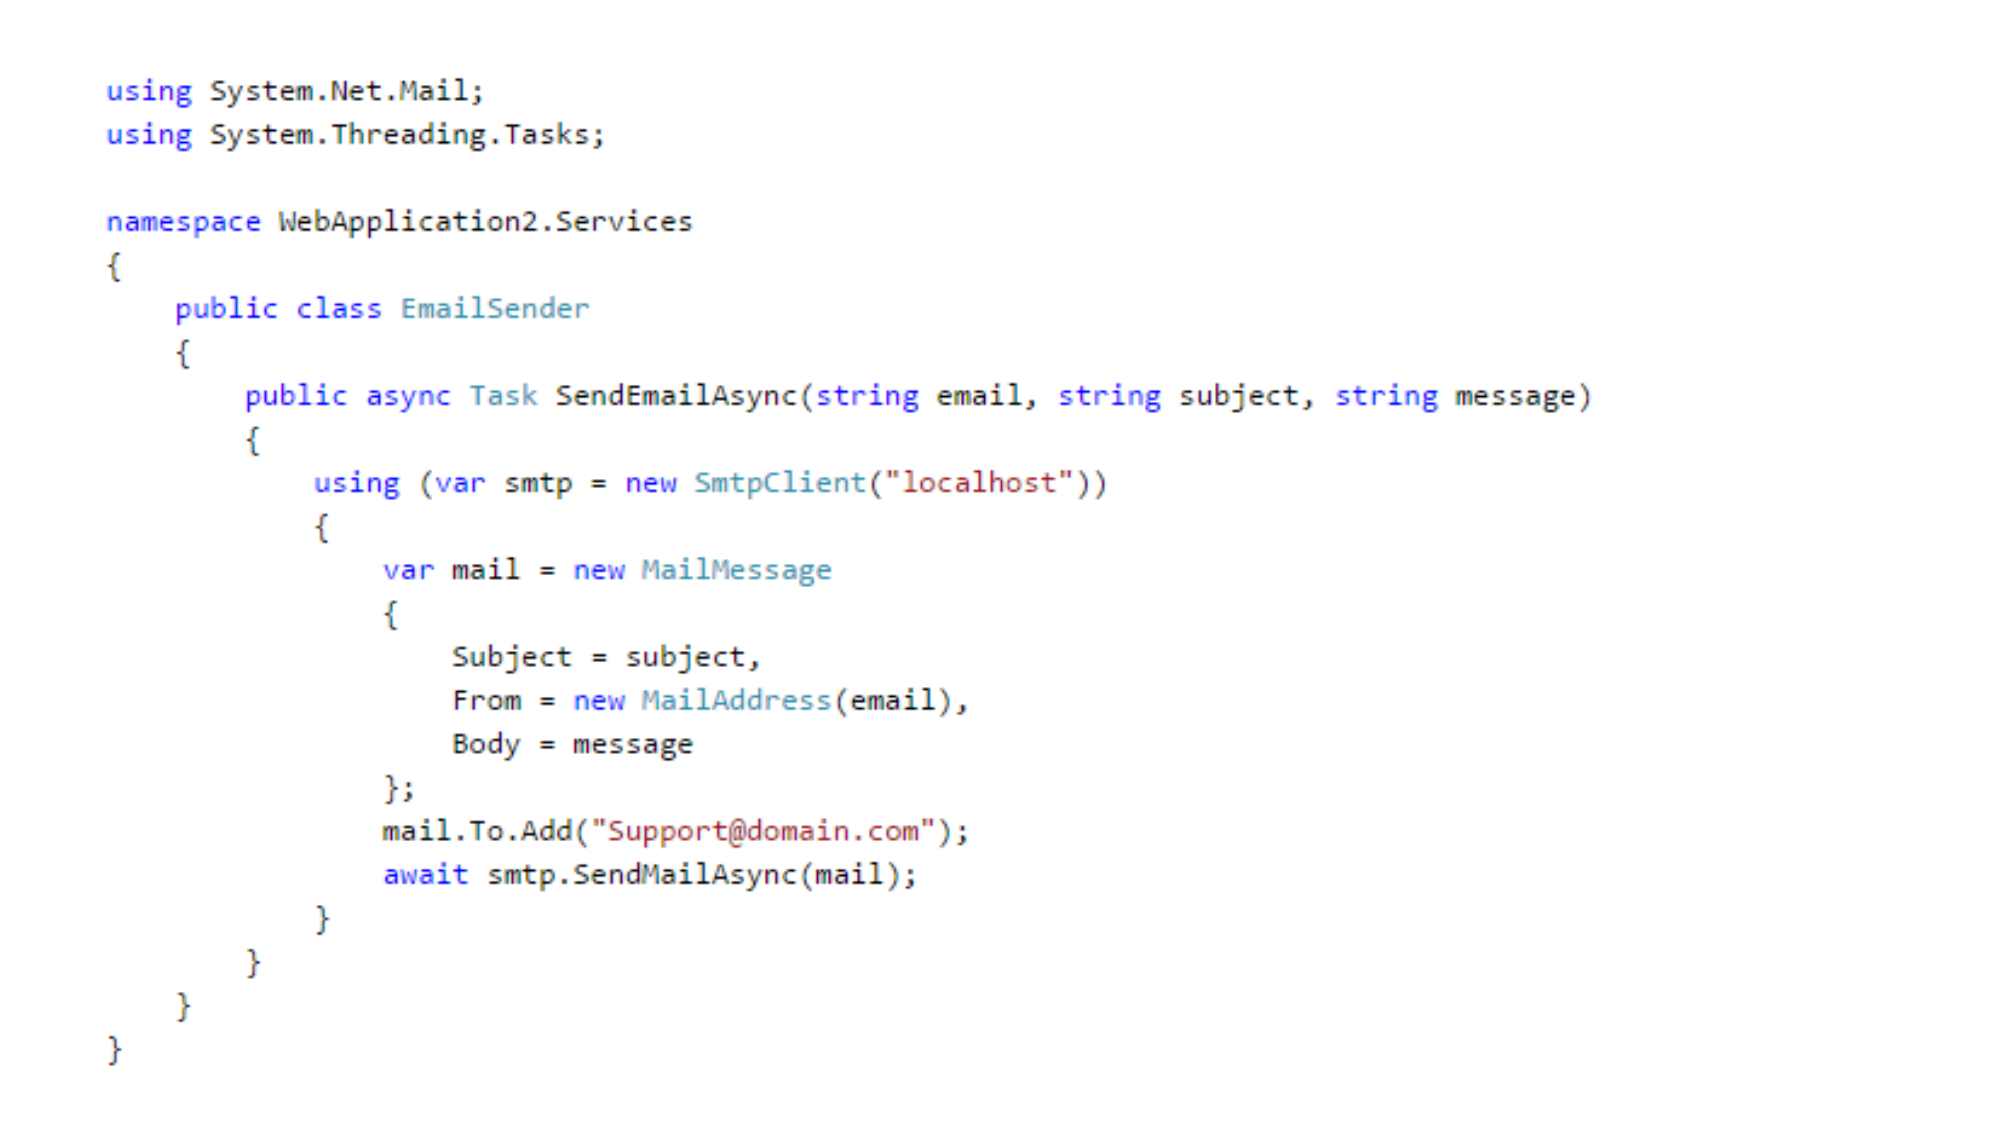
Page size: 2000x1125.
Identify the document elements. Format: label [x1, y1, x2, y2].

picture [98, 54, 1628, 1096]
